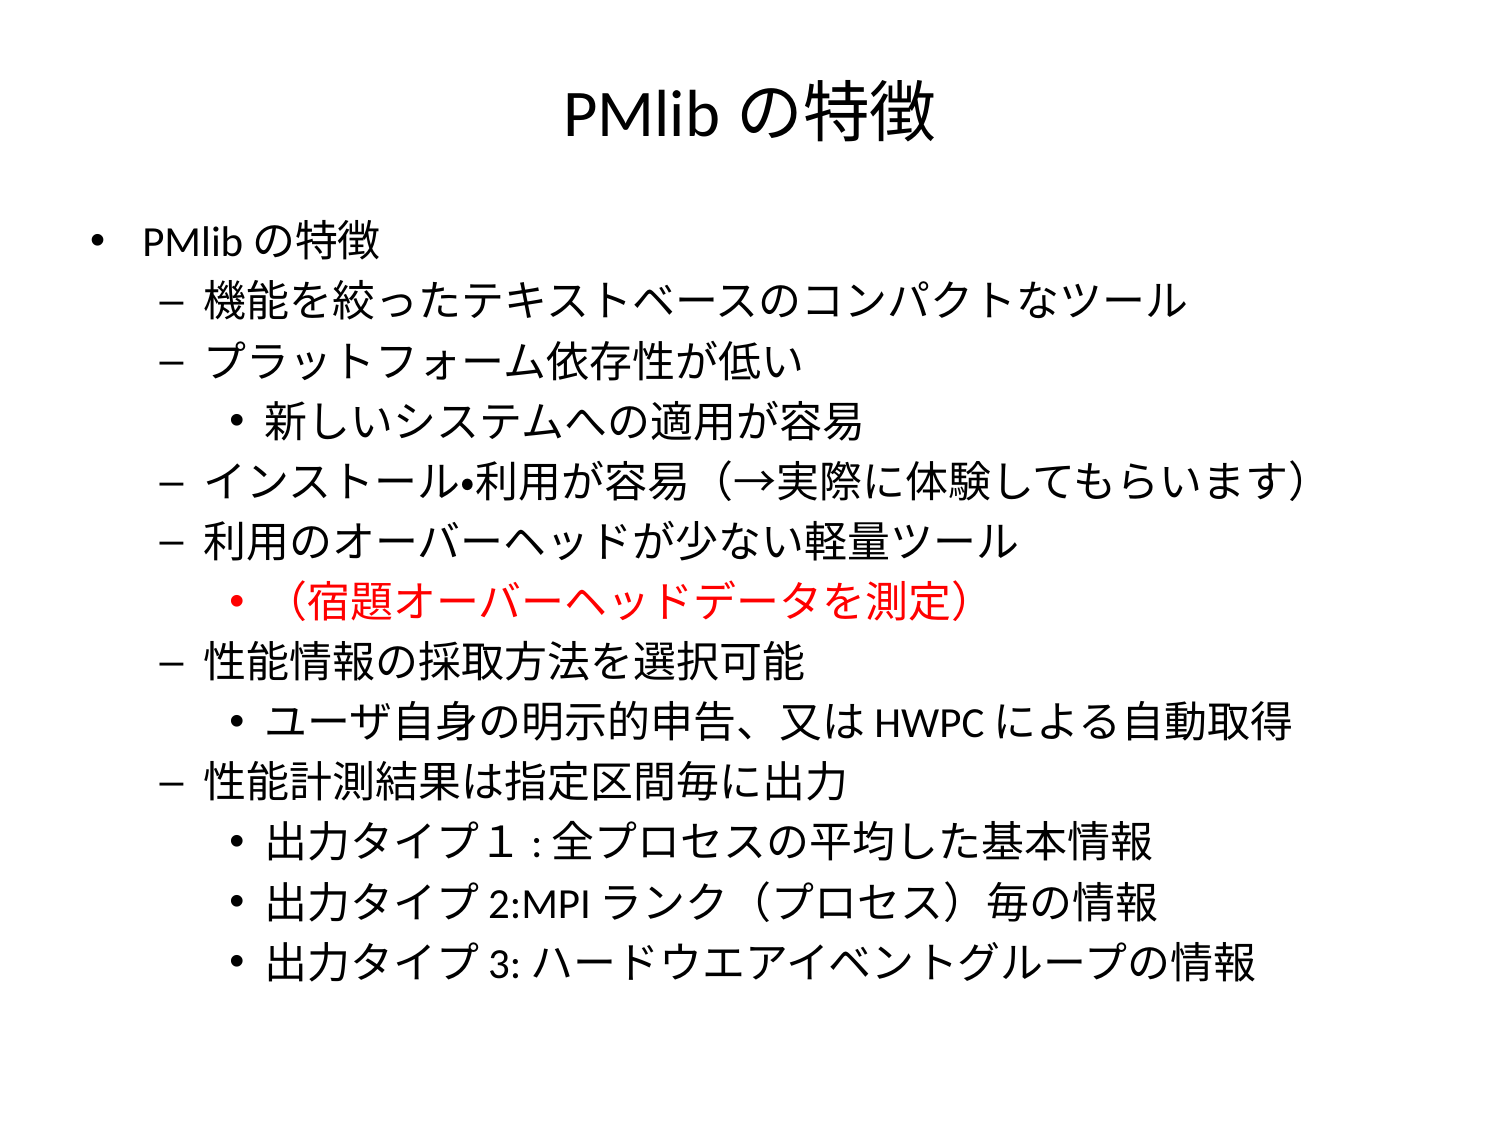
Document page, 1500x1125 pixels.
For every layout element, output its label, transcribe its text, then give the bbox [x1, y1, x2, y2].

title PMlibの特徴 [75, 45, 1425, 174]
list PMlibの特徴 機能を絞ったテキストベースのコンパクトなツール プラットフォーム依存性が低い 新しいシステムへの適用が容易 インストール・利用が容易（→実際に体験してもらいます） 利用のオーバーヘッドが少ない軽量ツール （宿題オーバーヘッドデータを測定） 性能情報の採取方法を選択可能 ユーザ自身の明示的申告、又はHWPCによる自動取得 性能計測結果は指定区間毎に出力 出力タイプ１:全プロセスの平均した基本情報 出力タイプ2:MPIランク（プロセス）毎の情報 出力タイプ3:ハードウエアイベントグループの情報 [75, 206, 1425, 1005]
